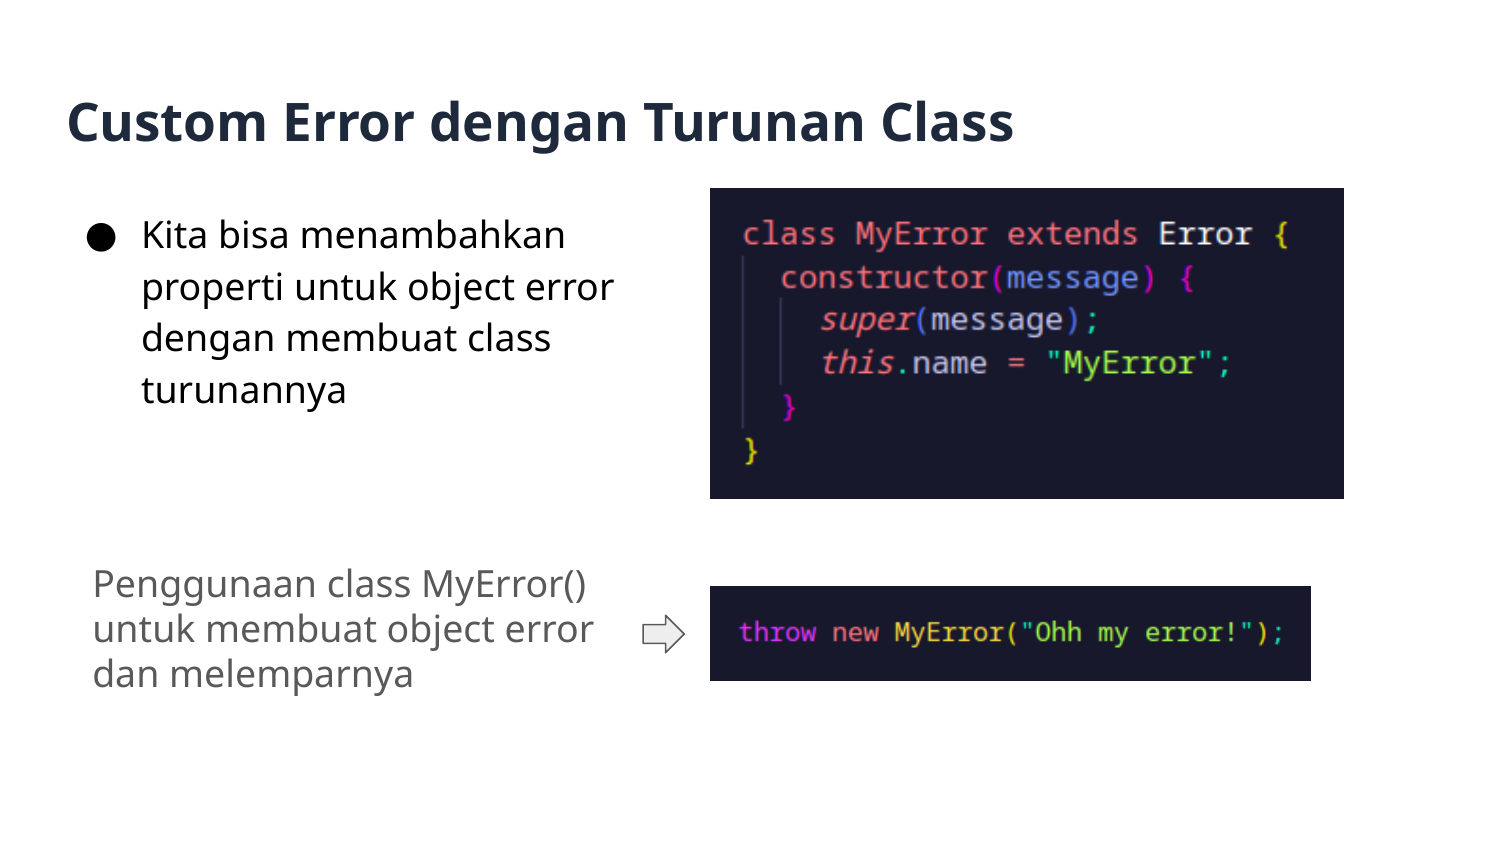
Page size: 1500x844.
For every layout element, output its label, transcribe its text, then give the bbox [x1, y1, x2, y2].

picture [710, 188, 1345, 500]
title Custom Error dengan Turunan Class [51, 72, 1449, 167]
text_box [643, 615, 685, 653]
picture [710, 586, 1311, 681]
text_box Penggunaan class MyError() untuk membuat object error dan melemparnya [77, 545, 636, 711]
list Kita bisa menambahkan properti untuk object error dengan membuat class turunannya [51, 189, 685, 499]
